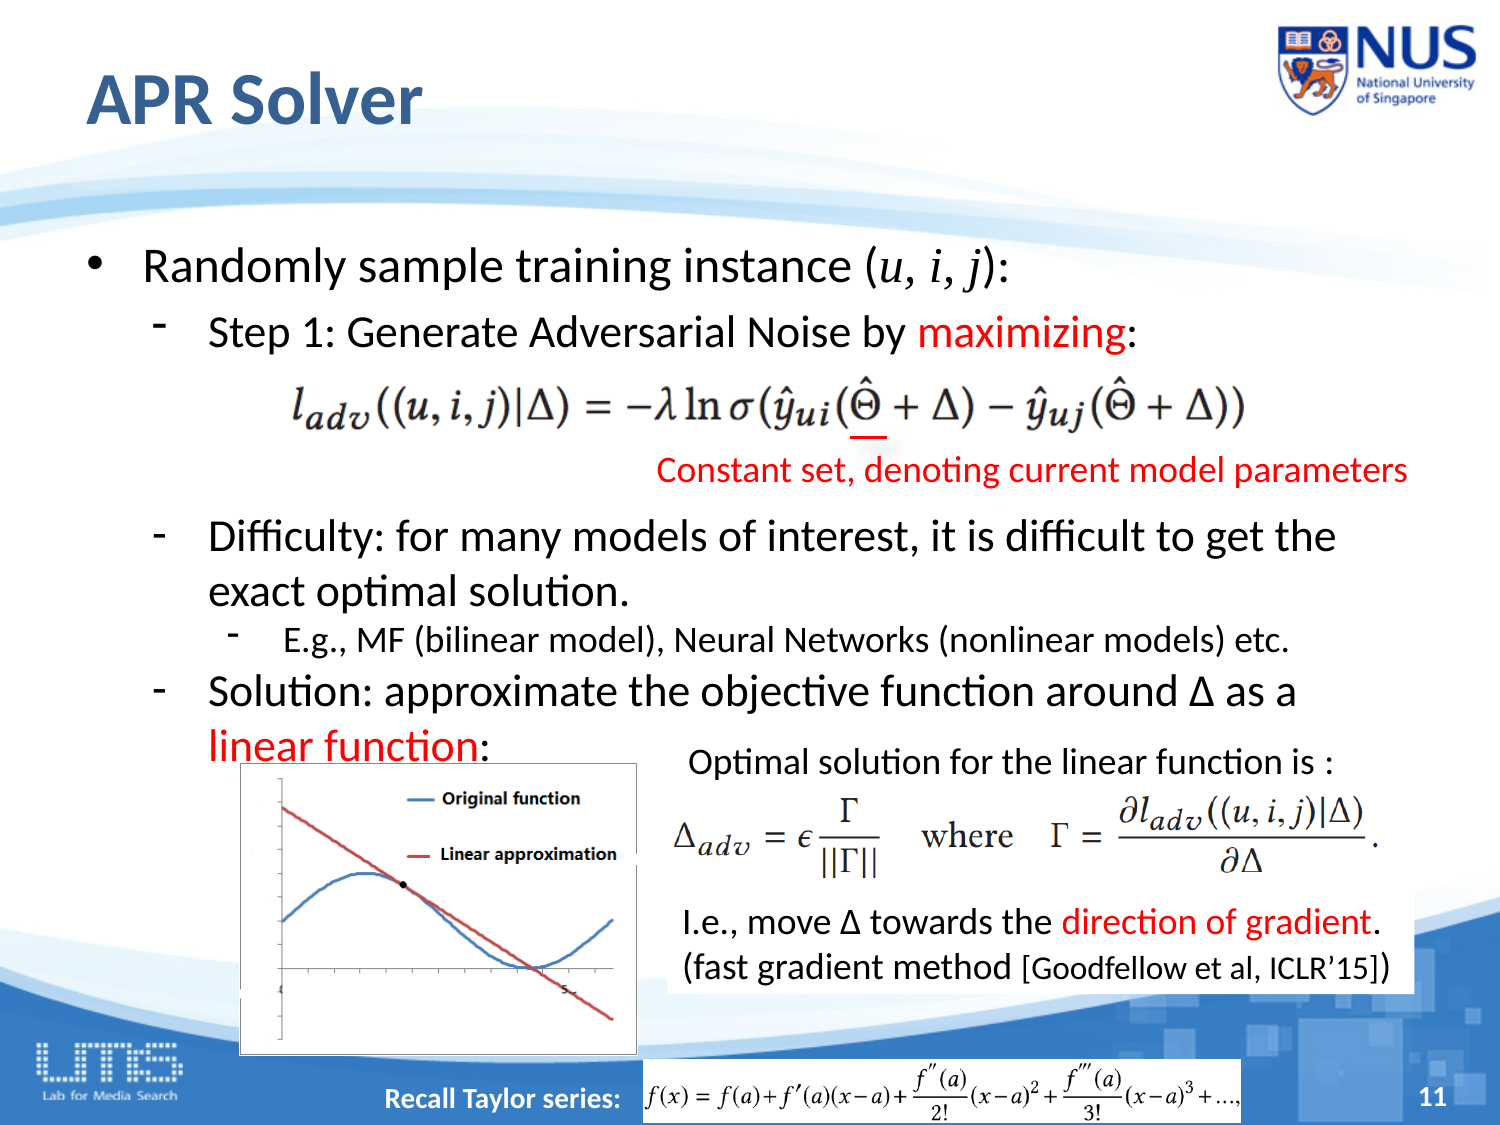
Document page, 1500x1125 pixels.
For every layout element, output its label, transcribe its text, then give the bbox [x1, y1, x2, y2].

text_box Recall Taylor series: [369, 1098, 643, 1122]
picture [0, 0, 1500, 1125]
text_box Constant set, denoting current model parameters [641, 437, 1425, 498]
text_box I.e., move ∆ towards the direction of gradient. (fast gradient method [Goodfellow et al, ICLR’15]) [682, 921, 1415, 995]
list Randomly sample training instance (u, i, j): Step 1: Generate Adversarial Noise by maximizing: Difficulty: for many models of interest, it is difficult to get the exact optimal solution. E.g., MF (bilinear model), Neural Networks (nonlinear models) etc. Solution: approximate the objective function around ∆ as a linear function: [71, 224, 1422, 1066]
picture [668, 790, 1380, 889]
text_box Optimal solution for the linear function is : [673, 729, 1358, 790]
title APR Solver [71, 0, 1141, 189]
slide_number 11 [1241, 1065, 1463, 1125]
picture [239, 762, 638, 1056]
picture [287, 374, 1251, 443]
